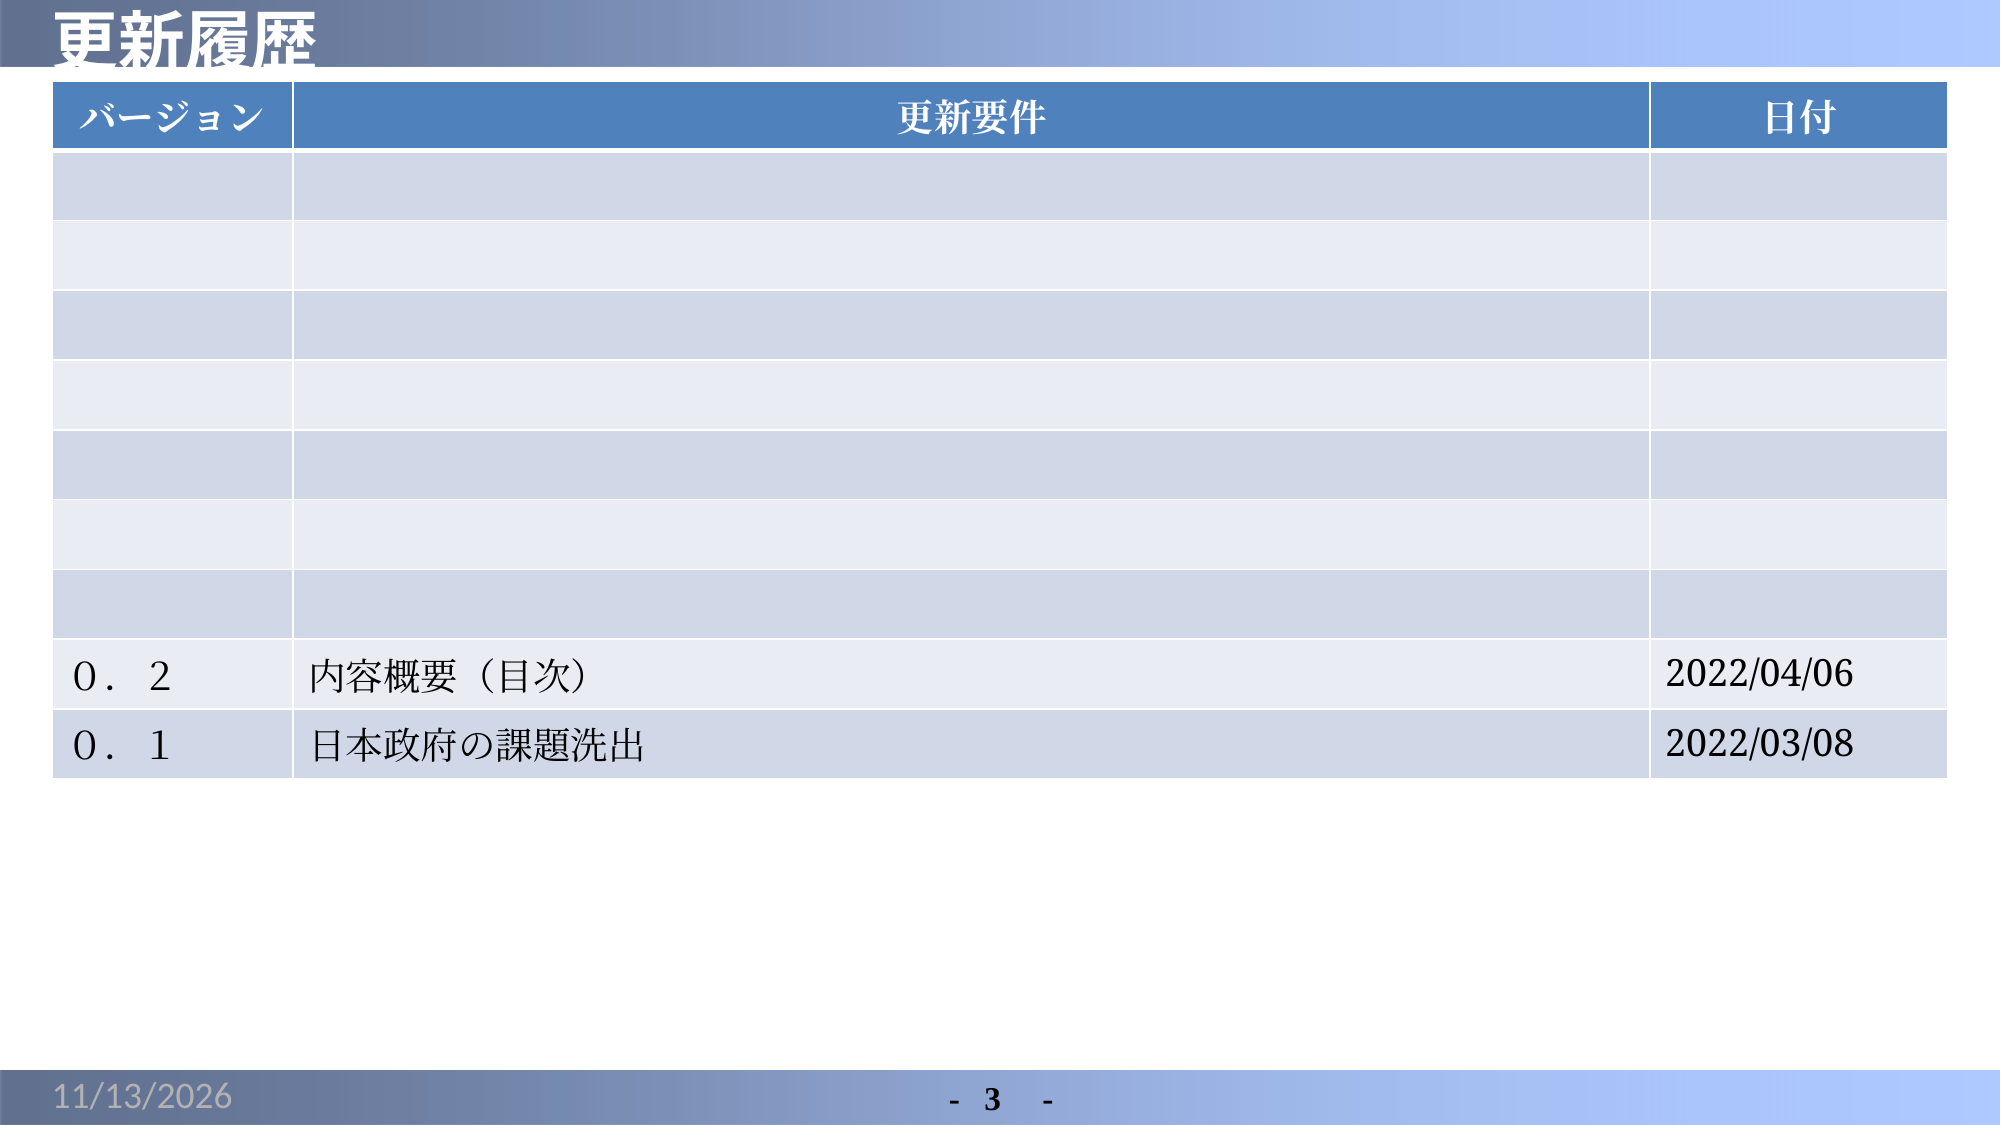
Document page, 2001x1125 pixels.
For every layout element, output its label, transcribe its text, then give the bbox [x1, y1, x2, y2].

table_cell 日本政府の課題洗出 [294, 710, 1649, 778]
table_cell [53, 570, 292, 638]
table_cell [294, 221, 1649, 289]
table_cell [294, 500, 1649, 569]
table_cell [53, 153, 292, 220]
table_cell [1651, 153, 1947, 220]
table_cell [1651, 361, 1947, 429]
table_cell [53, 431, 292, 499]
table_cell [1651, 431, 1947, 499]
table_cell [53, 500, 292, 569]
table_cell [53, 361, 292, 429]
table_cell ０．１ [53, 710, 292, 778]
table_cell [1651, 221, 1947, 289]
table_cell 2022/03/08 [1651, 710, 1947, 778]
table_cell [1651, 570, 1947, 638]
table_cell [294, 361, 1649, 429]
title 更新履歴 [51, 0, 1921, 80]
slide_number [51, 1071, 512, 1117]
table_header 更新要件 [294, 82, 1649, 148]
table_header バージョン [53, 82, 292, 148]
slide_number - 3 - [935, 1078, 1065, 1117]
table_cell 内容概要（目次） [294, 640, 1649, 708]
table_cell [53, 291, 292, 359]
table_cell [1651, 291, 1947, 359]
table_cell 2022/04/06 [1651, 640, 1947, 708]
table_cell [294, 570, 1649, 638]
table_cell [1651, 500, 1947, 569]
table_header 日付 [1651, 82, 1947, 148]
table_cell [53, 221, 292, 289]
table_cell [294, 431, 1649, 499]
table_cell [294, 291, 1649, 359]
table_cell [294, 153, 1649, 220]
table_cell ０．２ [53, 640, 292, 708]
